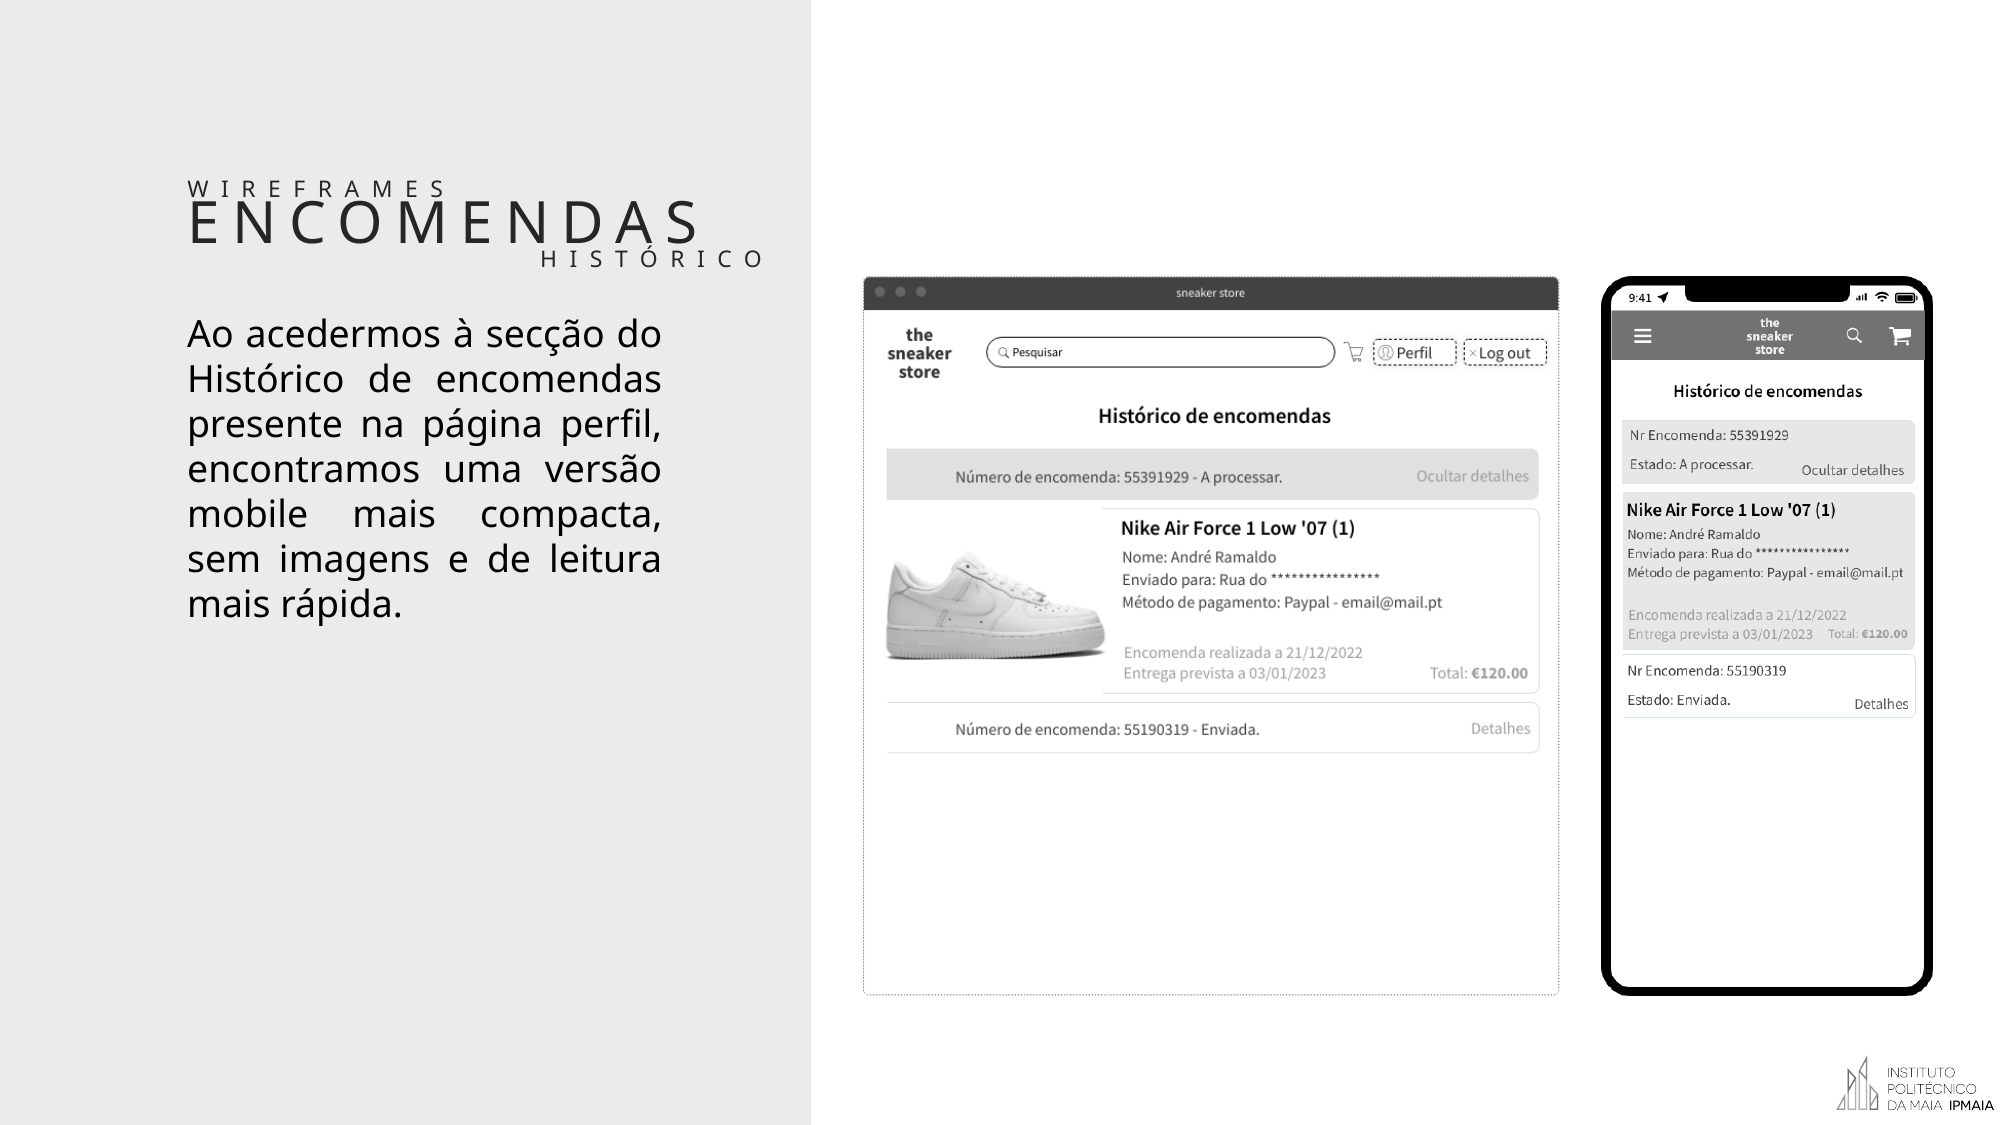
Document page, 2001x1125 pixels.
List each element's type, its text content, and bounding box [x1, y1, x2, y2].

picture [1831, 1048, 2000, 1117]
text_box ENCOMENDAS [172, 167, 789, 267]
picture [825, 266, 1933, 1097]
text_box HISTÓRICO [525, 236, 838, 277]
text_box [0, 0, 812, 1125]
text_box Ao acedermos à secção do Histórico de encomendas presente na página perfil, encontramos uma versão mobile mais compacta, sem imagens e de leitura mais rápida. [172, 302, 678, 633]
title WIREFrames [172, 167, 485, 208]
